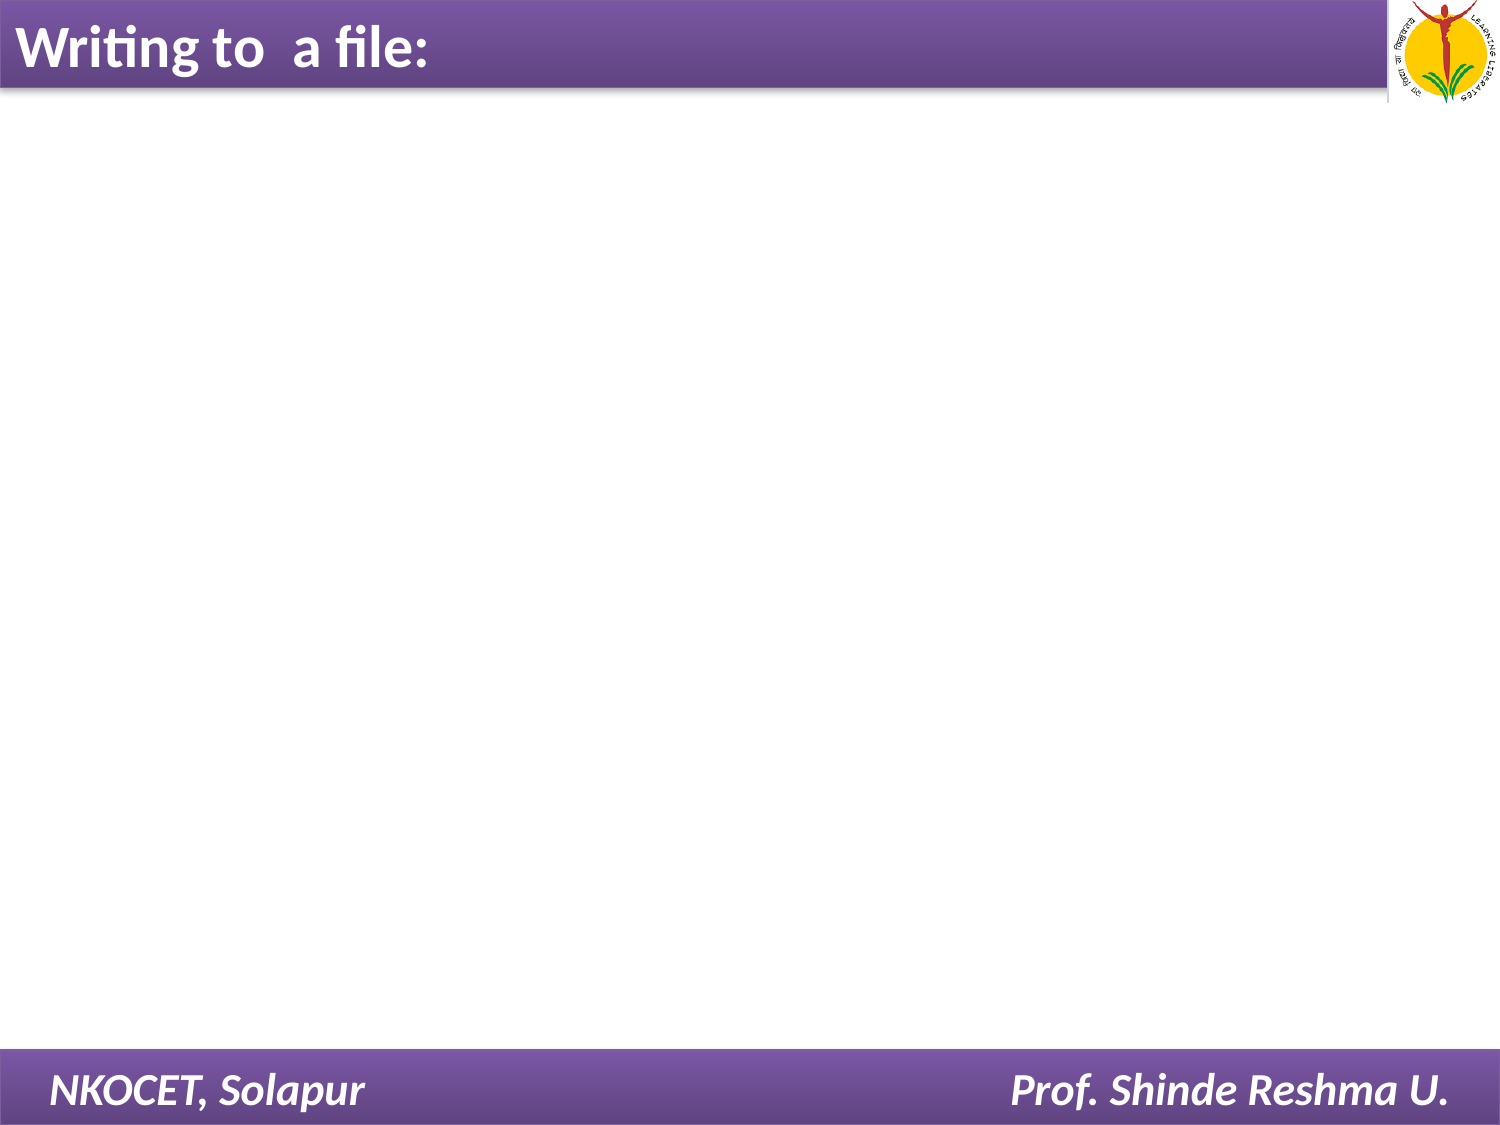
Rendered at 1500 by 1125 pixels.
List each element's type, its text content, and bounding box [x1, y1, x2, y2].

title Writing to a file: [0, 0, 1385, 88]
text_box NKOCET, Solapur Prof. Shinde Reshma U. [0, 1049, 1500, 1125]
picture [1387, 0, 1500, 104]
